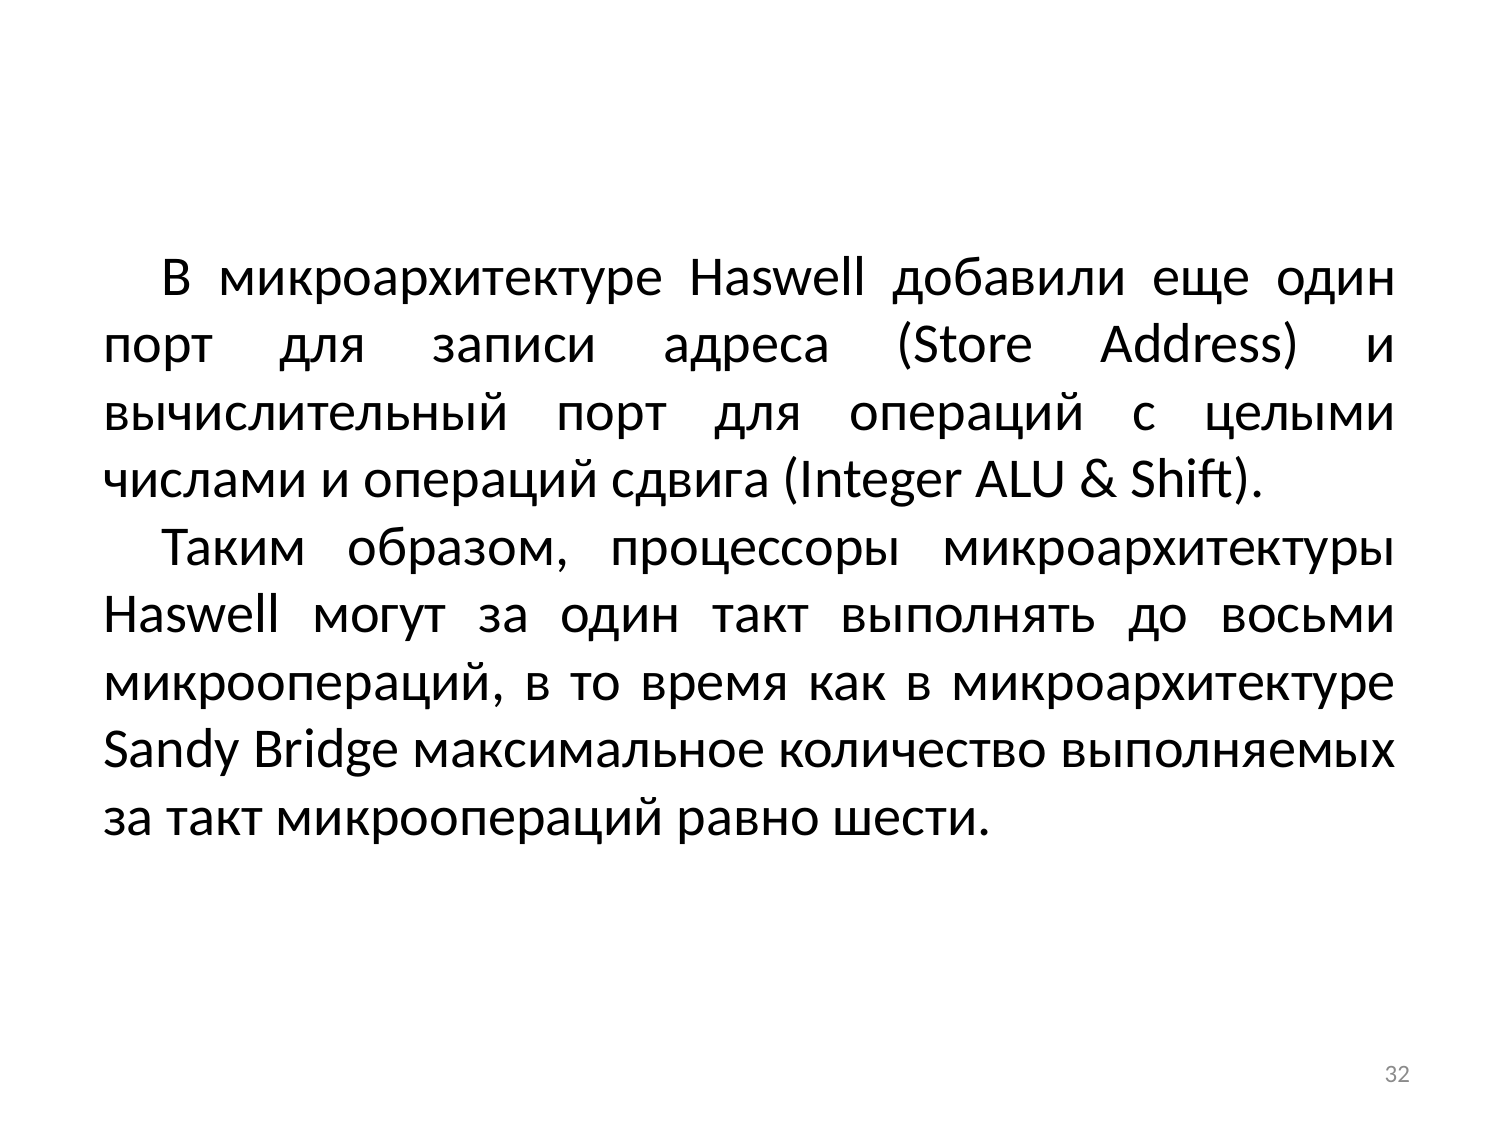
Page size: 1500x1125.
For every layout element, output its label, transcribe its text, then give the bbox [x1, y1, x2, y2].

text_box В микроархитектуре Haswell добавили еще один порт для записи адреса (Store Address) и вычислительный порт для операций с целыми числами и операций сдвига (Integer ALU & Shift). Таким образом, процессоры микроархитектуры Haswell могут за один такт выполнять до восьми микроопераций, в то время как в микроархитектуре Sandy Bridge максимальное количество выполняемых за такт микроопераций равно шести. [88, 231, 1412, 854]
slide_number 32 [1074, 1042, 1425, 1103]
